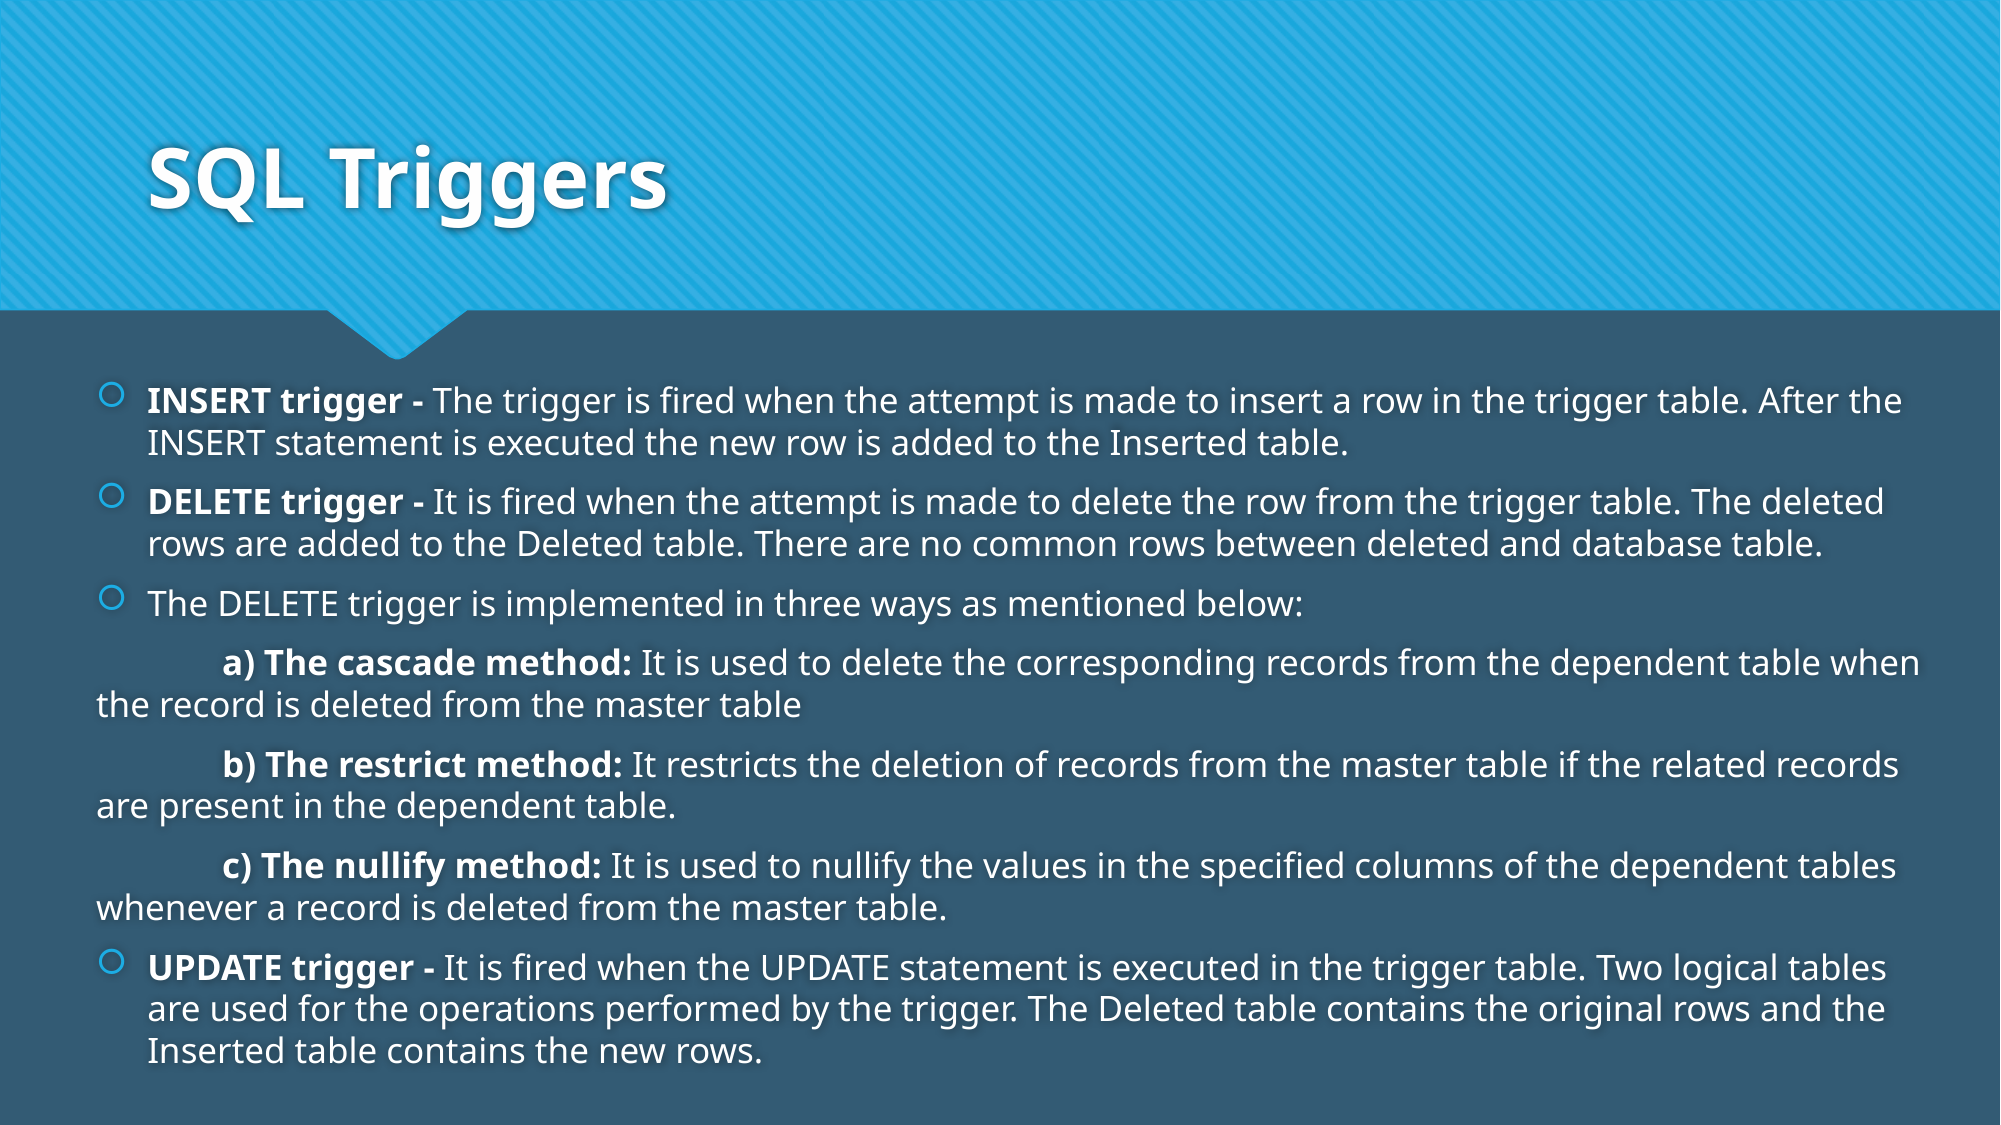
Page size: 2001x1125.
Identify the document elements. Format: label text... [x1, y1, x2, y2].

title SQL Triggers [132, 73, 1868, 233]
list INSERT trigger - The trigger is fired when the attempt is made to insert a row in the trigger table. After the INSERT statement is executed the new row is added to the Inserted table. DELETE trigger - It is fired when the attempt is made to delete the row from the trigger table. The deleted rows are added to the Deleted table. There are no common rows between deleted and database table. The DELETE trigger is implemented in three ways as mentioned below: a) The cascade method: It is used to delete the corresponding records from the dependent table when the record is deleted from the master table b) The restrict method: It restricts the deletion of records from the master table if the related records are present in the dependent table. c) The nullify method: It is used to nullify the values in the specified columns of the dependent tables whenever a record is deleted from the master table. UPDATE trigger - It is fired when the UPDATE statement is executed in the trigger table. Two logical tables are used for the operations performed by the trigger. The Deleted table contains the original rows and the Inserted table contains the new rows. [81, 364, 1953, 1085]
